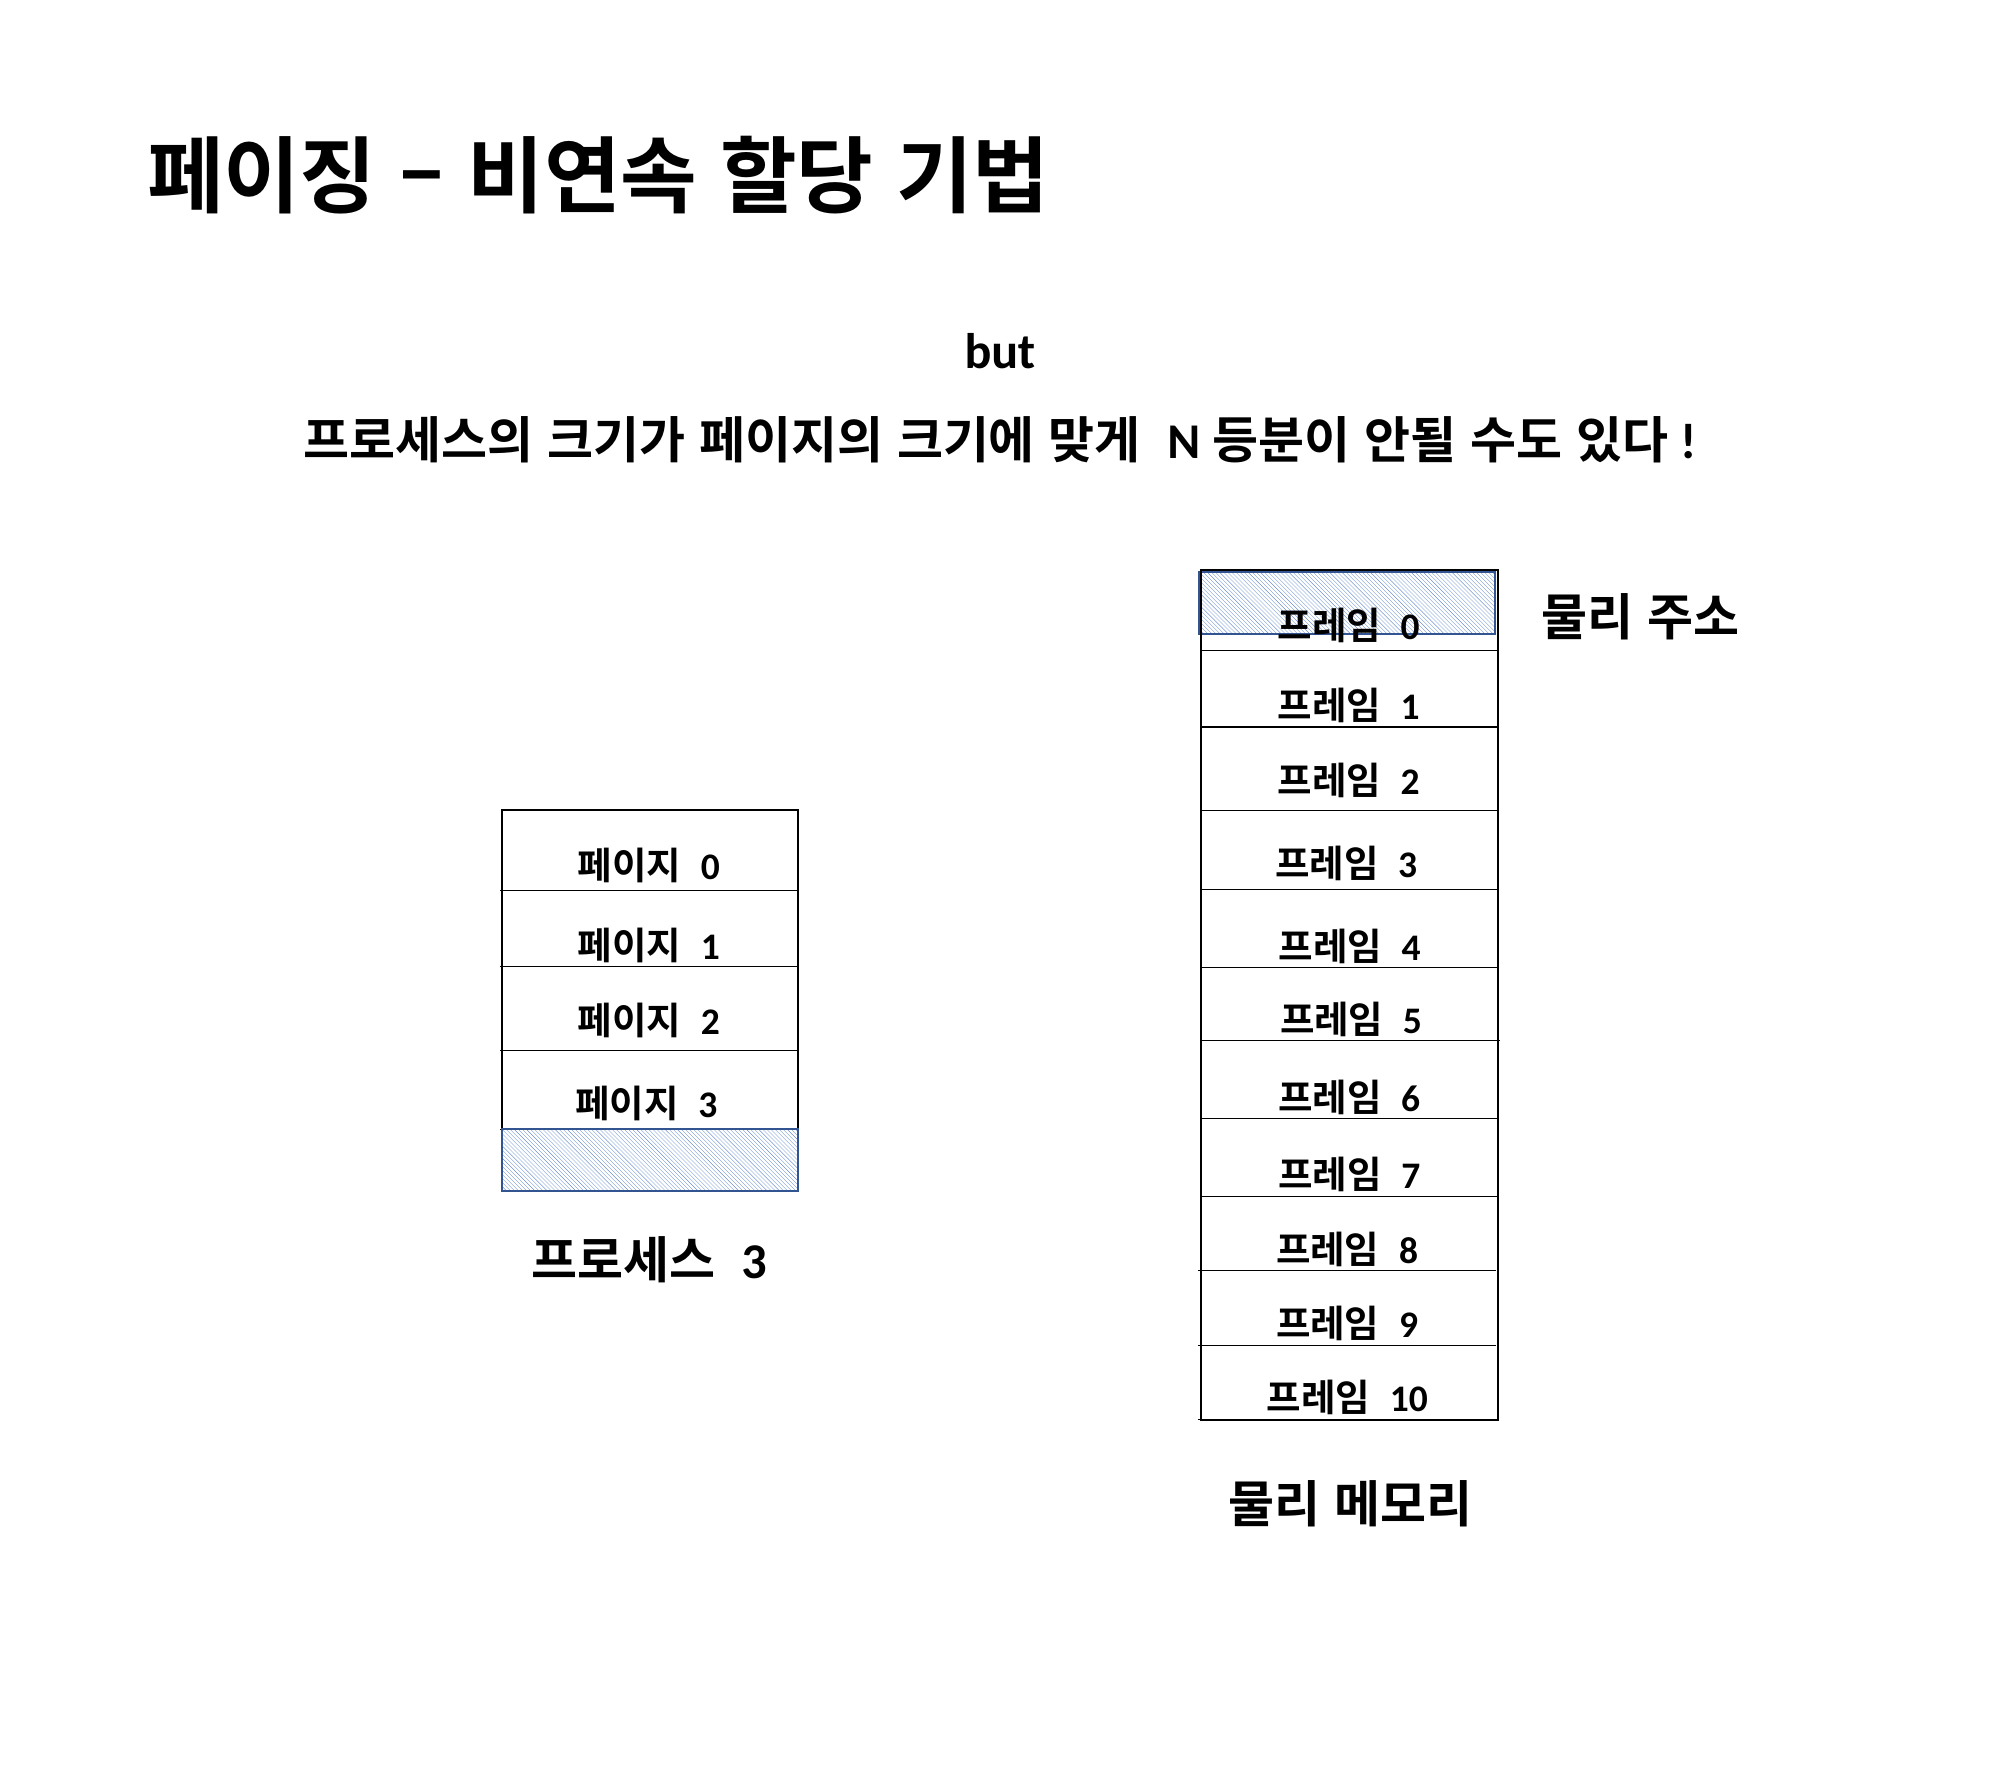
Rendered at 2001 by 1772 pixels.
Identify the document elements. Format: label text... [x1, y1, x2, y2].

text_box but 프로세스의 크기가 페이지의 크기에 맞게 N등분이 안될 수도 있다! [288, 280, 1712, 476]
text_box 물리 메모리 [1213, 1434, 1488, 1540]
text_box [499, 810, 799, 1191]
text_box 페이징 – 비연속 할당 기법 [132, 115, 1065, 231]
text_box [1198, 570, 1501, 1421]
text_box 물리 주소 [1526, 547, 1755, 653]
text_box 프로세스 3 [516, 1192, 782, 1296]
